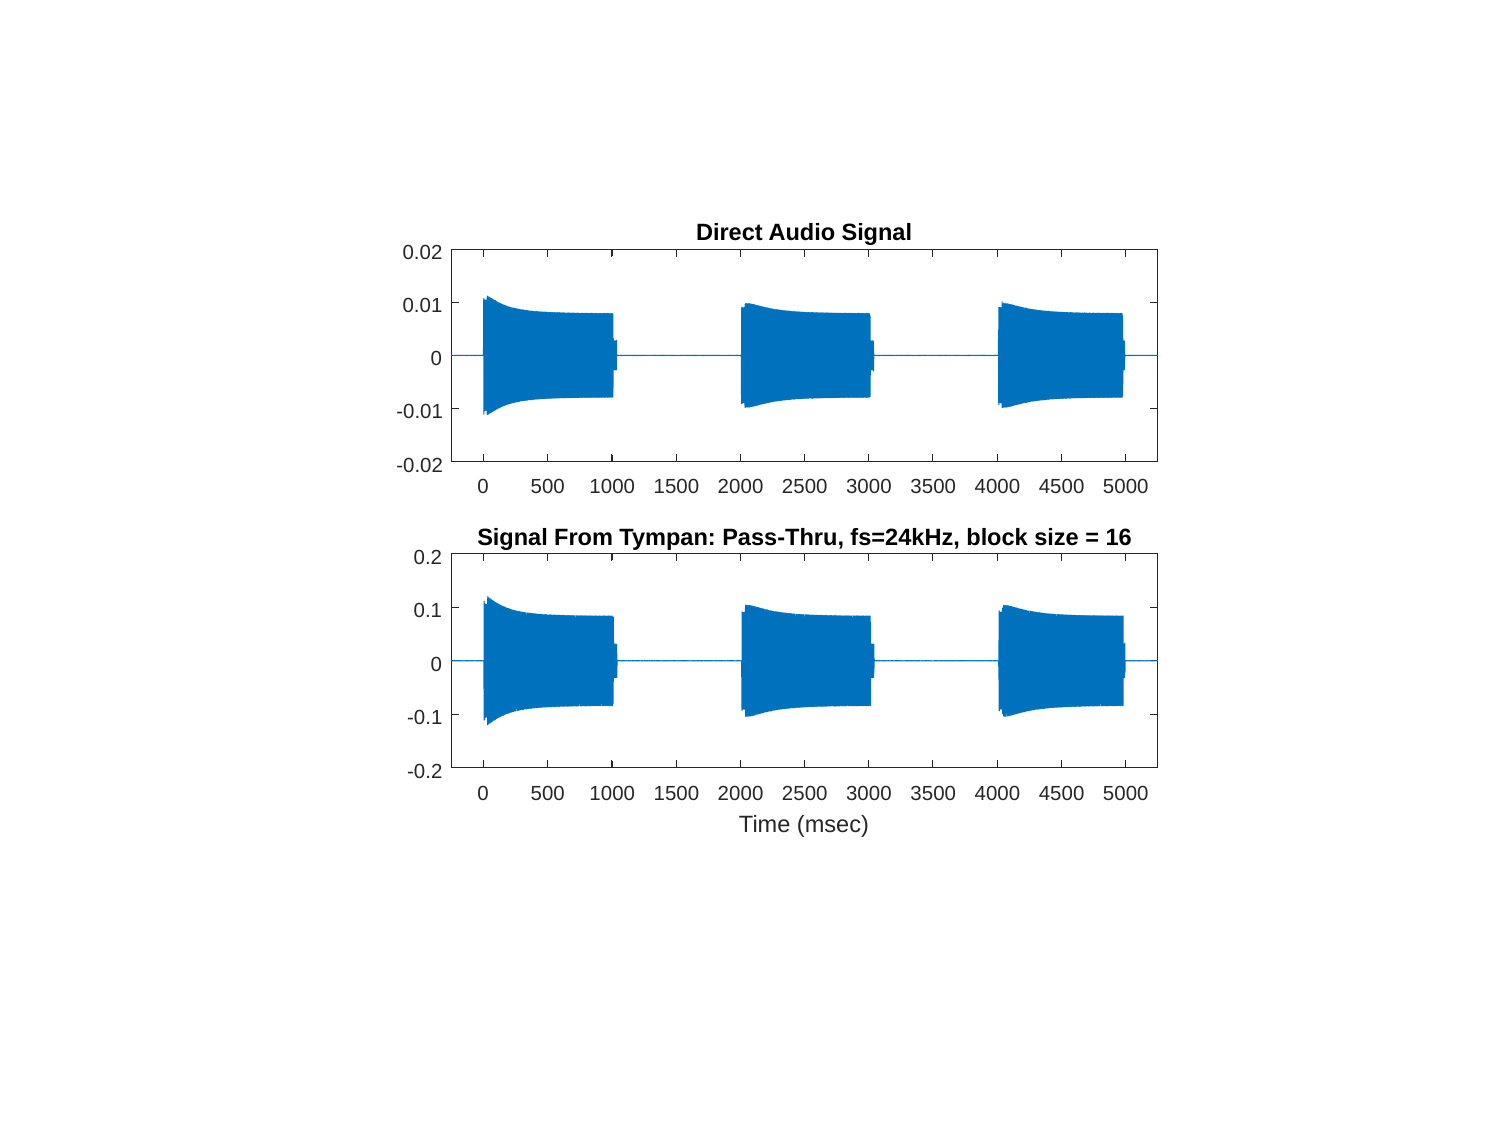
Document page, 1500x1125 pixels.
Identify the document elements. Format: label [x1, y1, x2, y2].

text_box [332, 194, 1243, 837]
